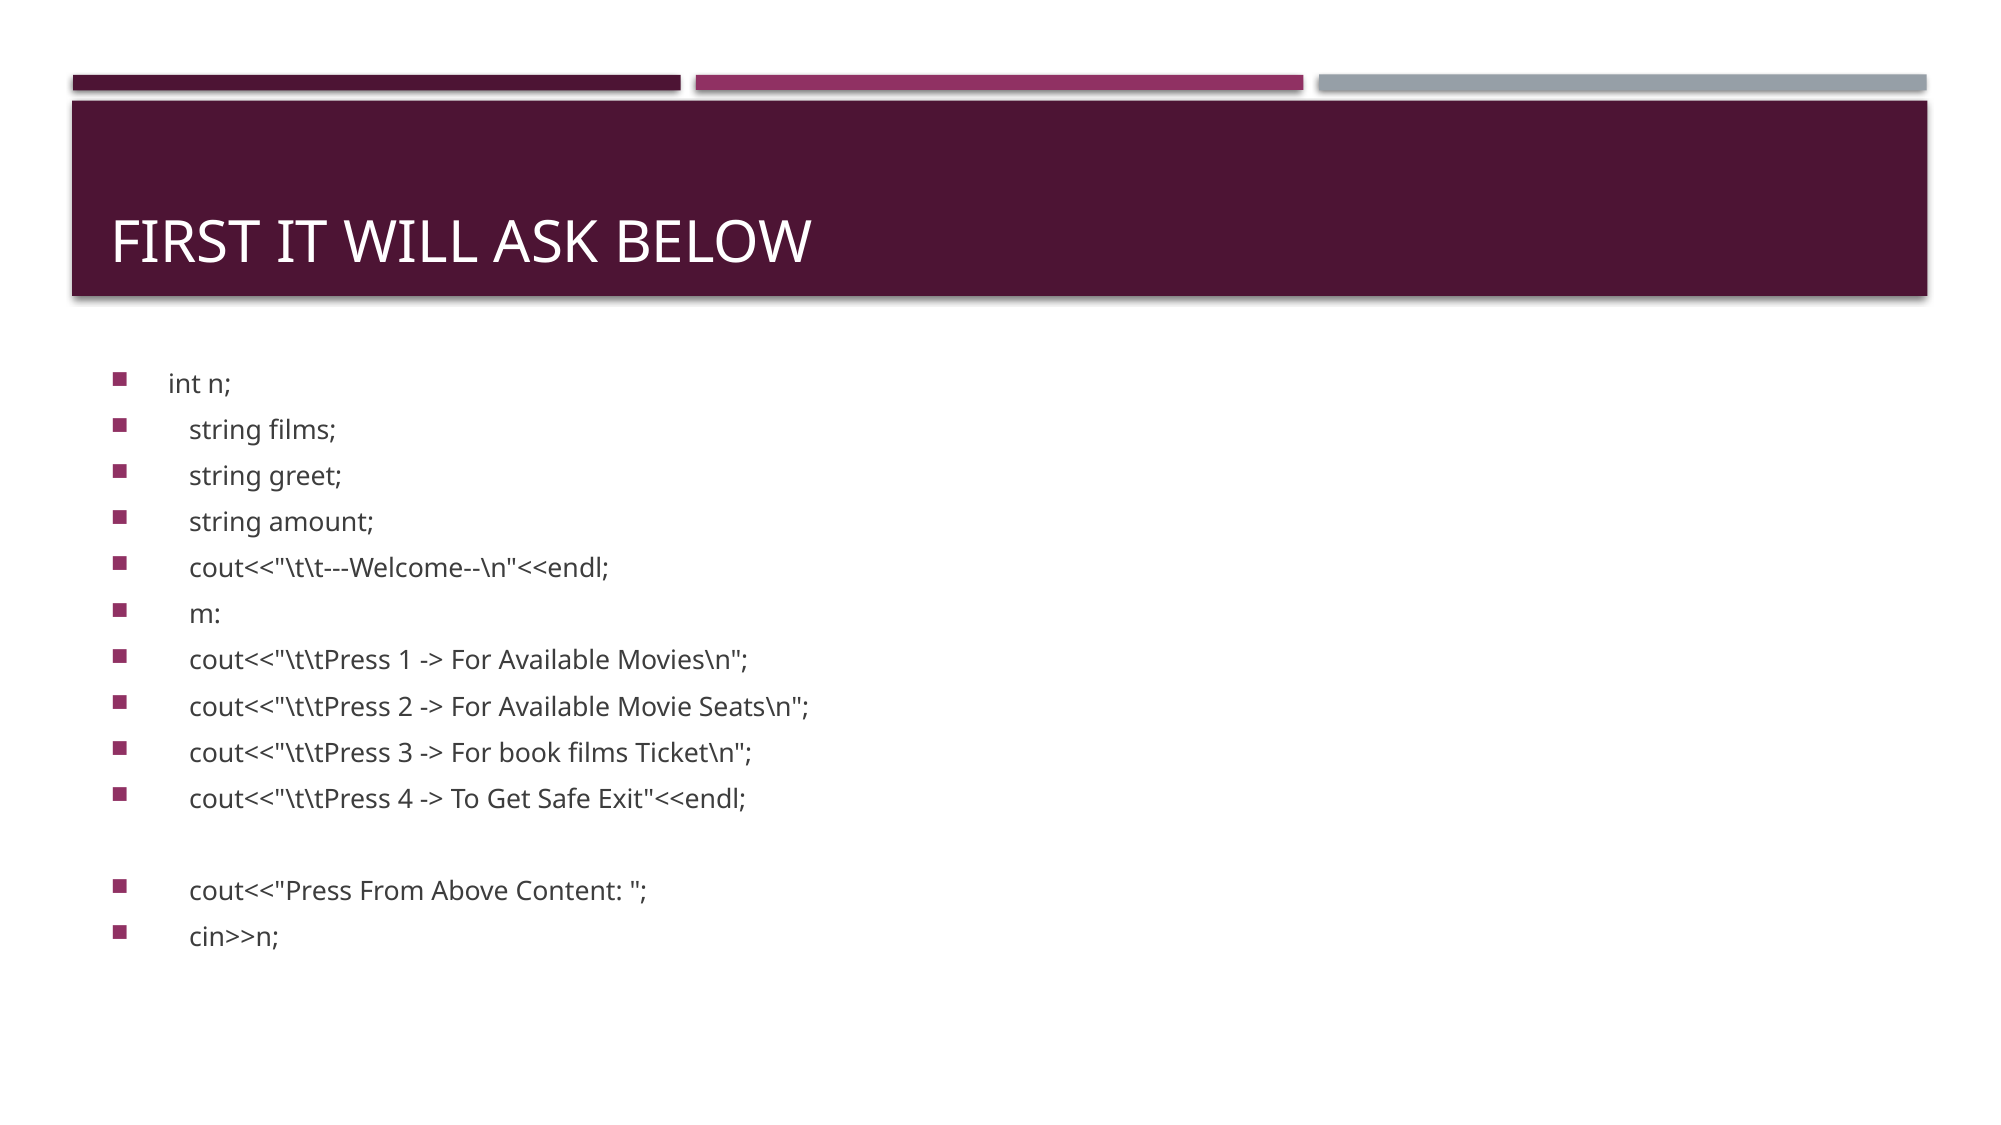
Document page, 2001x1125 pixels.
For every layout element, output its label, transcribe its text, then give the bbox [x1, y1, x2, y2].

title FIRST IT WILL ASK BELOW [95, 115, 1905, 282]
list int n; string films; string greet; string amount; cout<<"\t\t---Welcome--\n"<<endl; m: cout<<"\t\tPress 1 -> For Available Movies\n"; cout<<"\t\tPress 2 -> For Available Movie Seats\n"; cout<<"\t\tPress 3 -> For book films Ticket\n"; cout<<"\t\tPress 4 -> To Get Safe Exit"<<endl; cout<<"Press From Above Content: "; cin>>n; [95, 357, 1905, 962]
